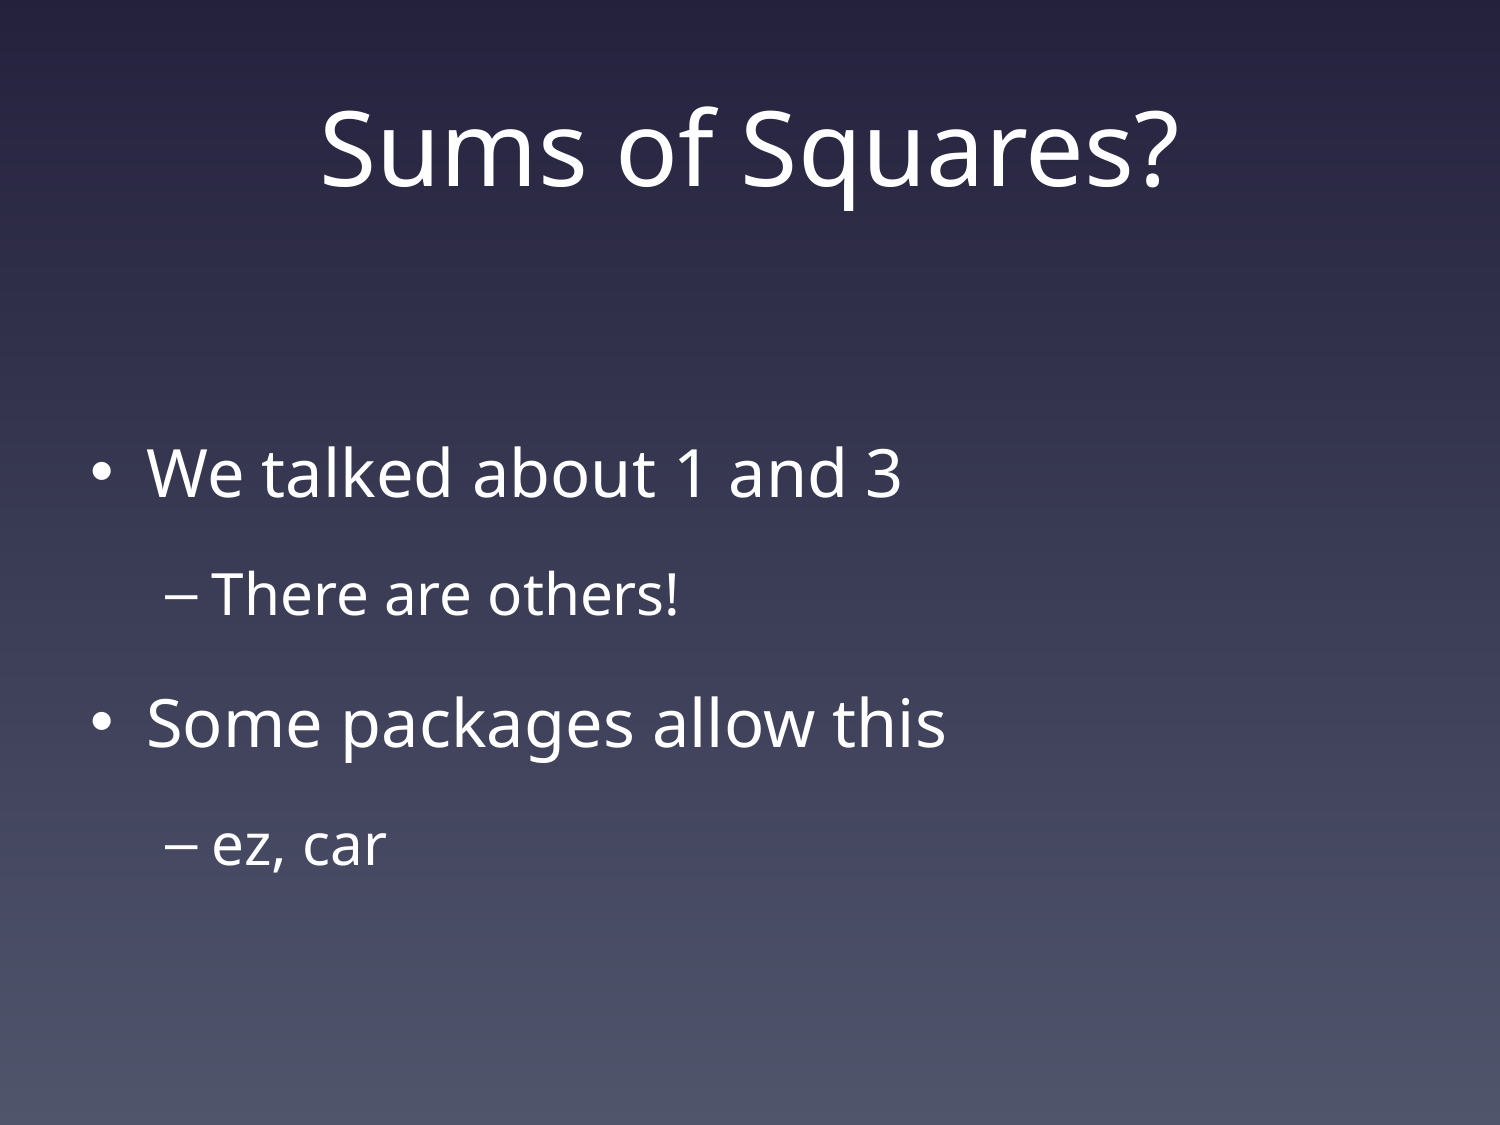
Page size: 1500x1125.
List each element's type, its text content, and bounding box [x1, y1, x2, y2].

title Sums of Squares? [75, 75, 1425, 262]
list We talked about 1 and 3 There are others! Some packages allow this ez, car [75, 262, 1425, 1005]
